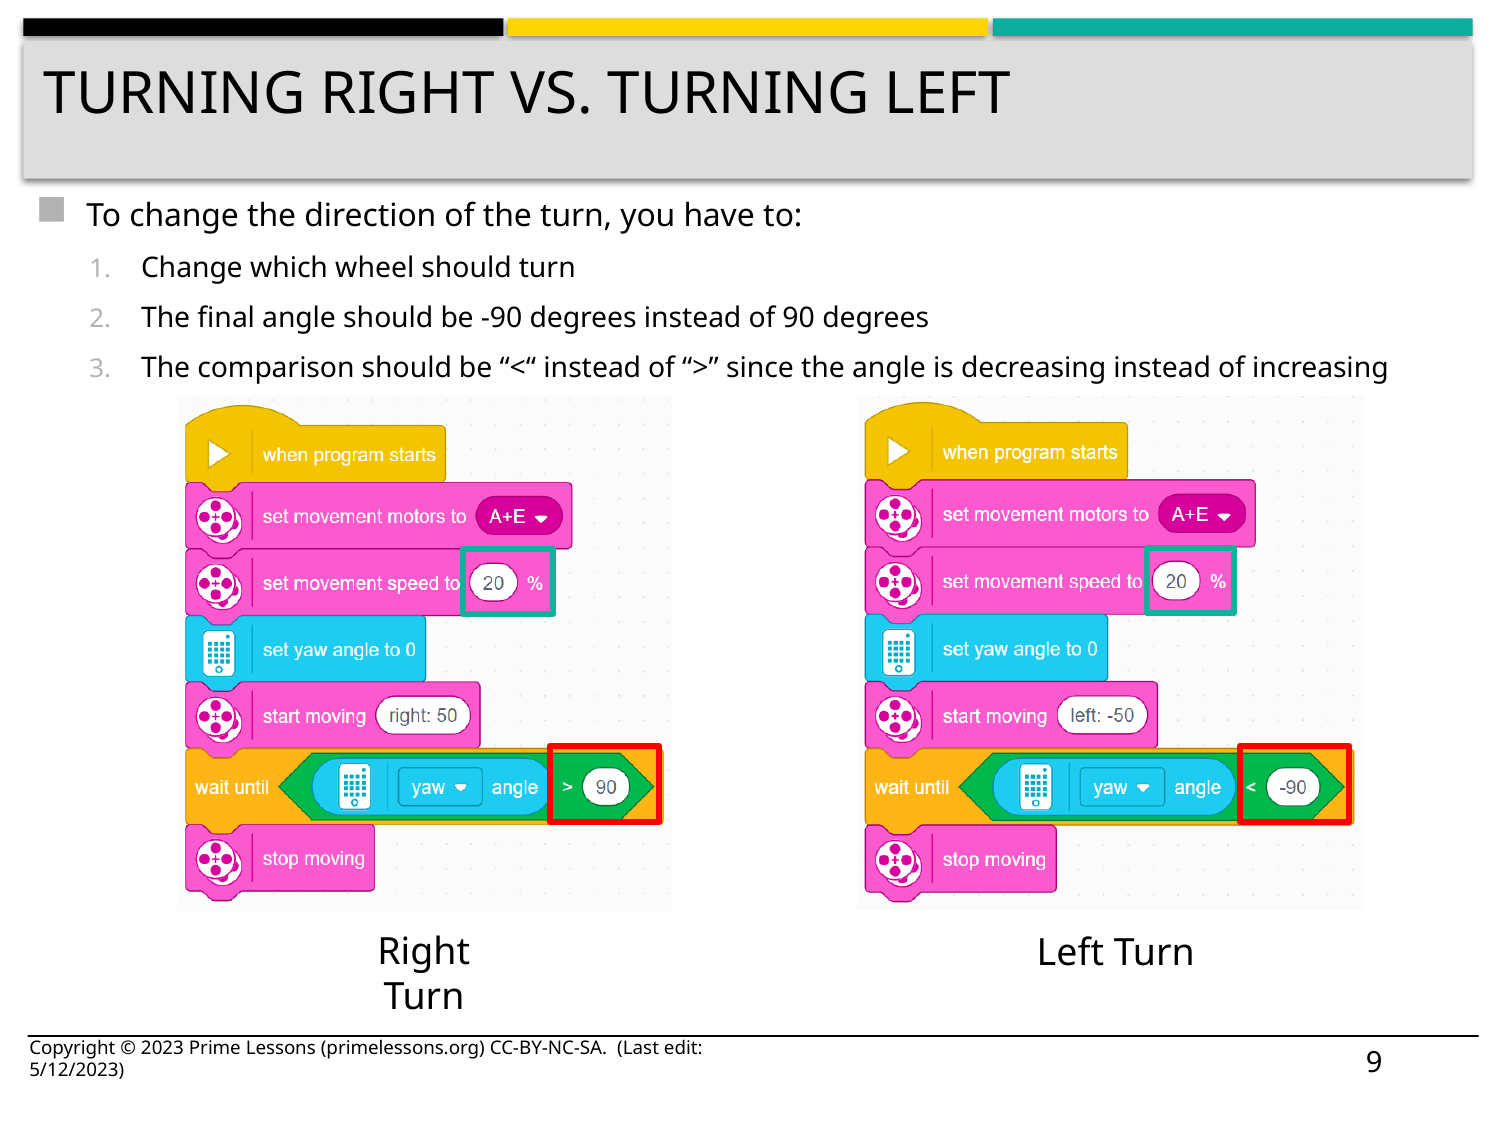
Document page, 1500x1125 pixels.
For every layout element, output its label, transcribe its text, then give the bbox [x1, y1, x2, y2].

text_box Left Turn [1016, 922, 1216, 981]
title TURNING RIGHT Vs. TURNING LEFT [28, 48, 1464, 172]
footer Copyright © 2023 Prime Lessons (primelessons.org) CC-BY-NC-SA. (Last edit: 5/12/2023) [14, 1027, 814, 1088]
slide_number 9 [1351, 1036, 1478, 1097]
text_box Right Turn [324, 920, 524, 1025]
picture [176, 396, 672, 911]
picture [857, 395, 1365, 911]
list To change the direction of the turn, you have to: Change which wheel should turn The final angle should be -90 degrees instead of 90 degrees The comparison should be “<“ instead of “>” since the angle is decreasing instead of increasing [25, 187, 1478, 393]
